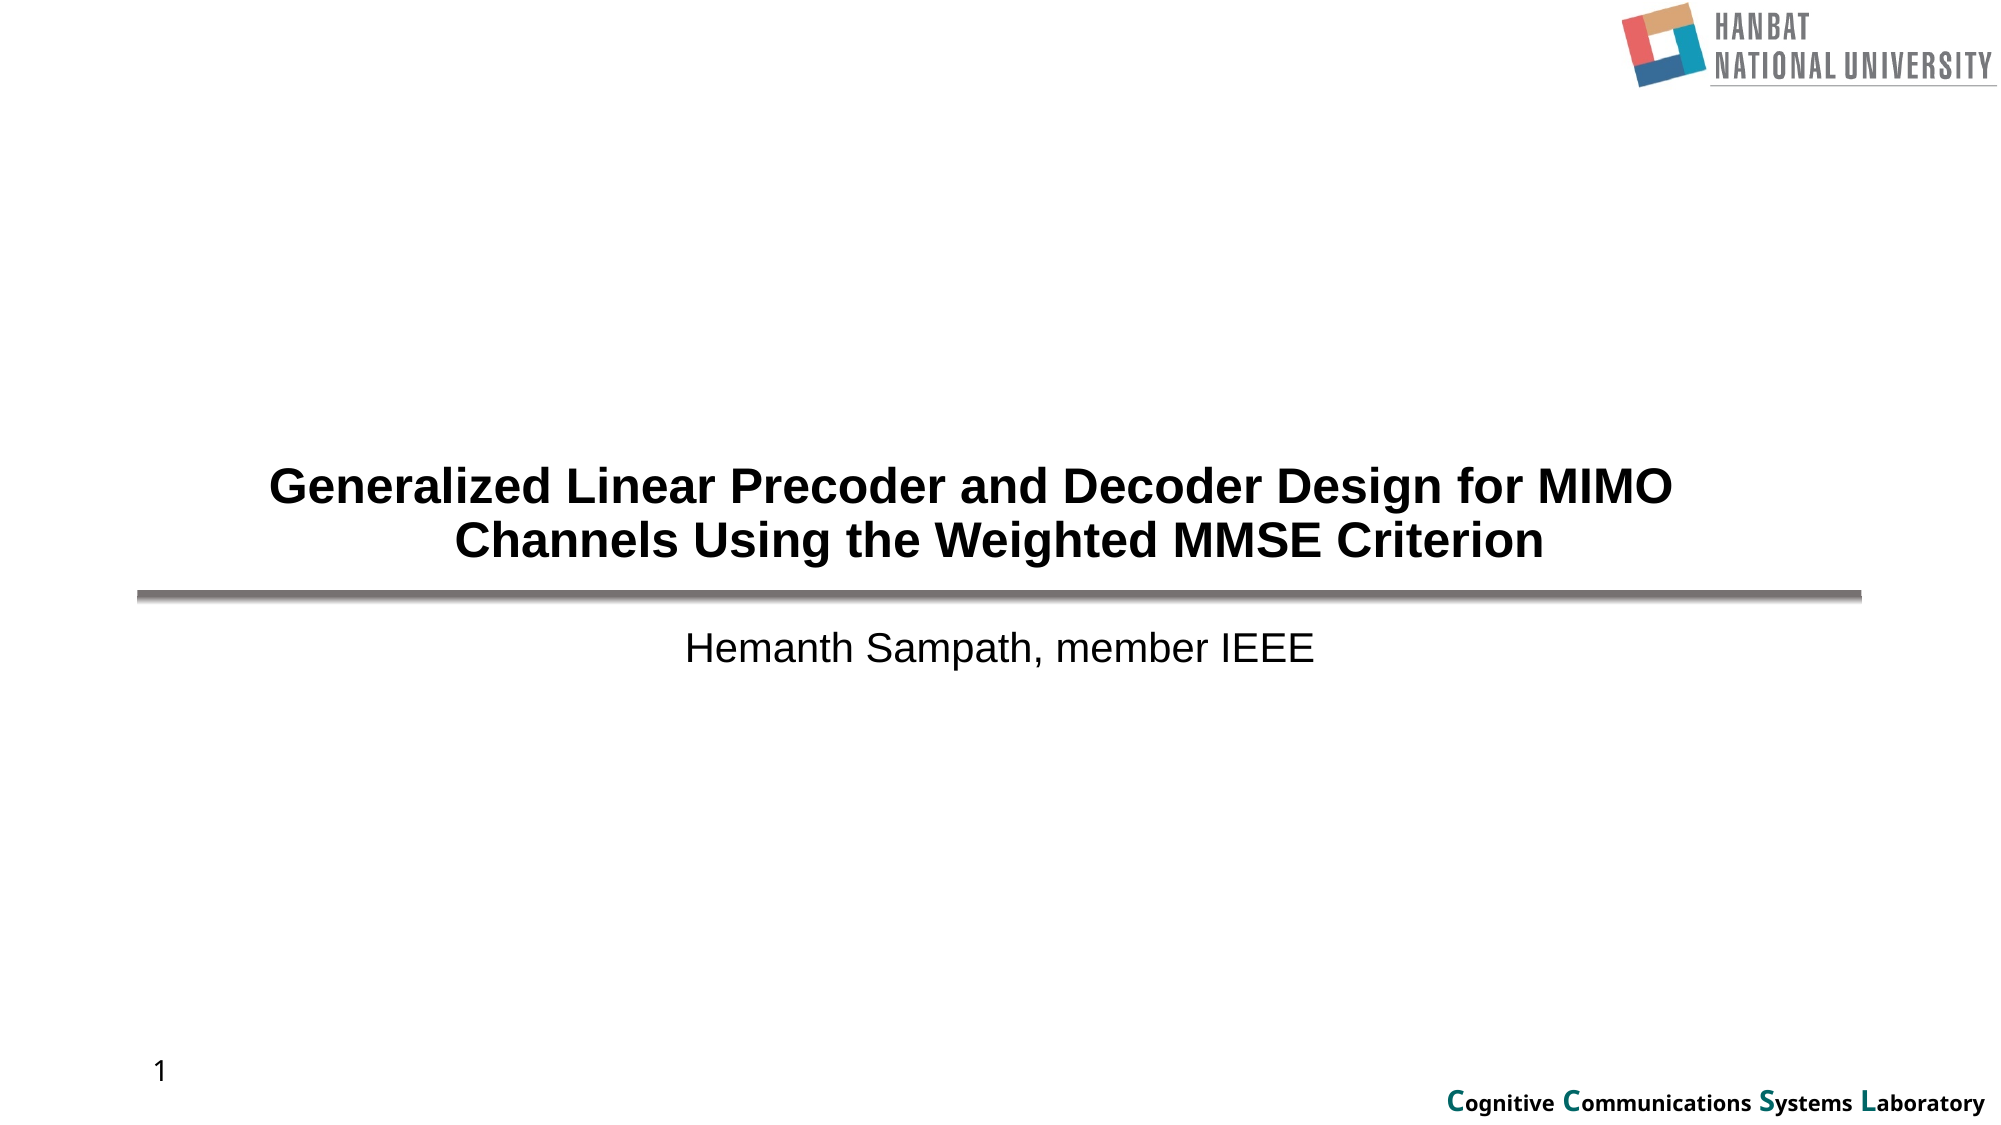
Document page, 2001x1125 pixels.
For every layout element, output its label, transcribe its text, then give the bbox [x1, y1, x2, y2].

picture [1621, 2, 1998, 90]
subtitle Hemanth Sampath, member IEEE [249, 619, 1750, 891]
slide_number 1 [137, 1042, 357, 1103]
title Generalized Linear Precoder and Decoder Design for MIMO Channels Using the Weighted MMSE Criterion [249, 184, 1750, 576]
